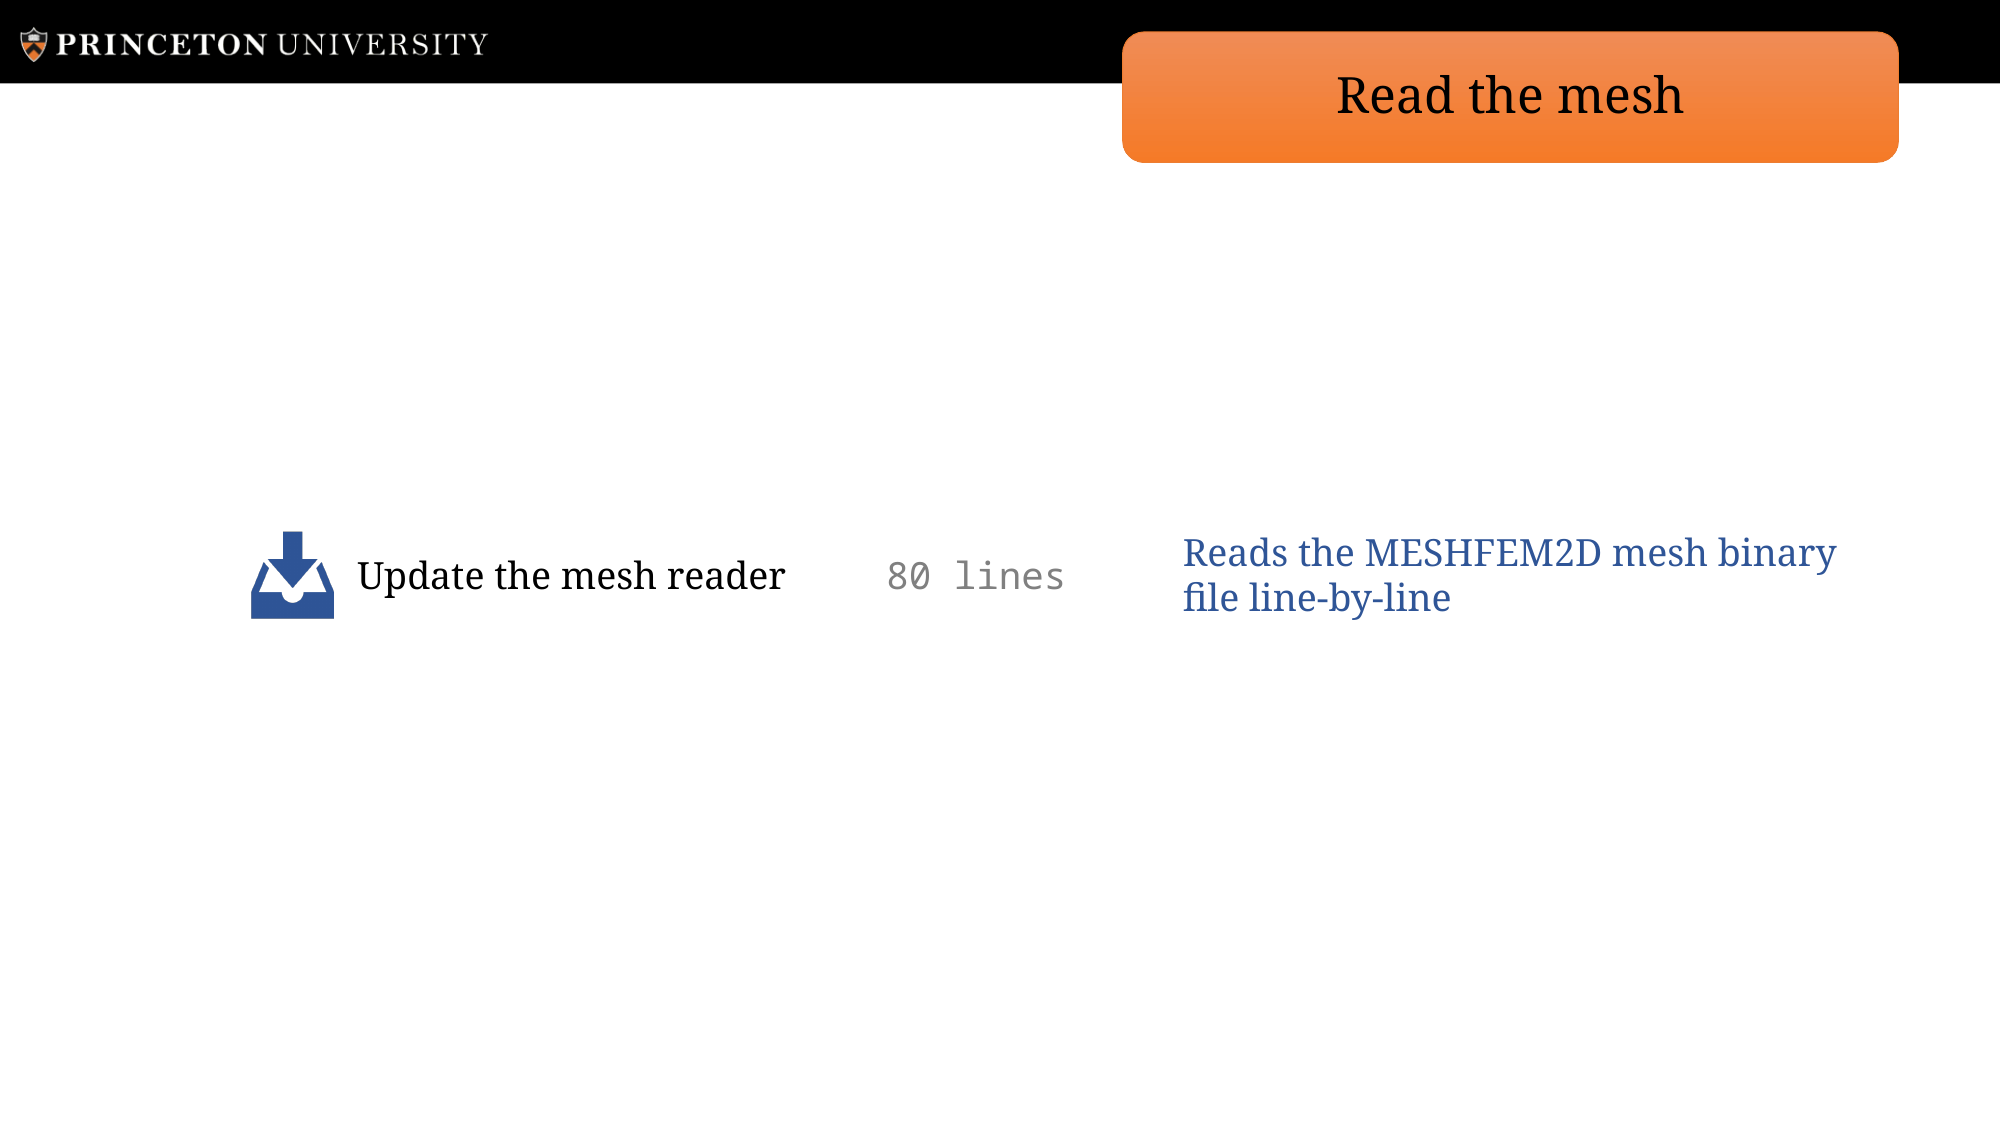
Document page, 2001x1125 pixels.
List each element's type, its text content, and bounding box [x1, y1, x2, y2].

picture [0, 3, 510, 84]
picture [234, 517, 351, 633]
text_box 80 lines [871, 544, 1082, 605]
text_box Reads the MESHFEM2D mesh binary file line-by-line [1168, 521, 1907, 627]
text_box Update the mesh reader [351, 544, 802, 605]
title Read the mesh [1124, 31, 1899, 163]
